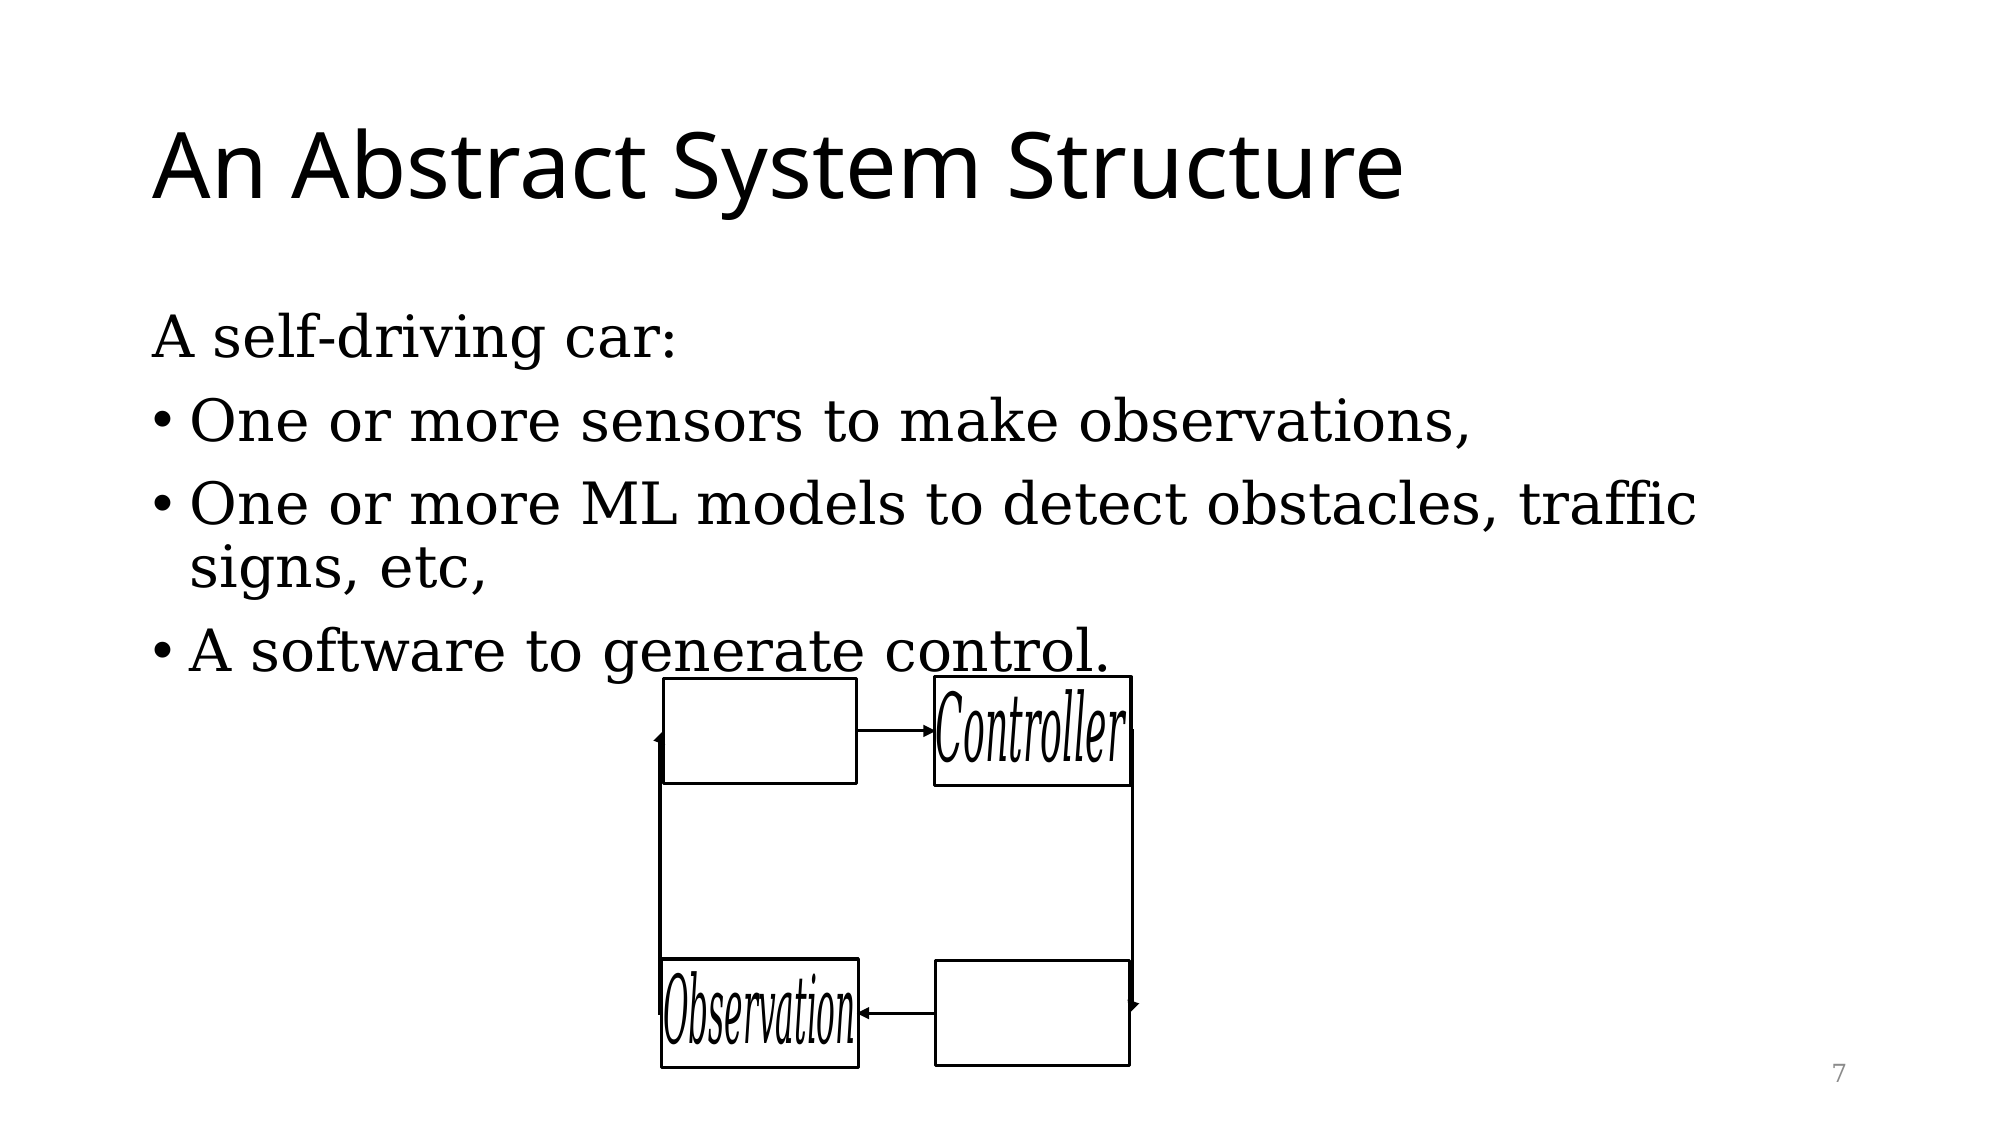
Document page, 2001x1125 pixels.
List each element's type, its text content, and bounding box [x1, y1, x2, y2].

slide_number 7 [1412, 1042, 1863, 1103]
list A self-driving car: One or more sensors to make observations, One or more ML models to detect obstacles, traffic signs, etc, A software to generate control. [137, 299, 1863, 1014]
title An Abstract System Structure [137, 59, 1863, 278]
